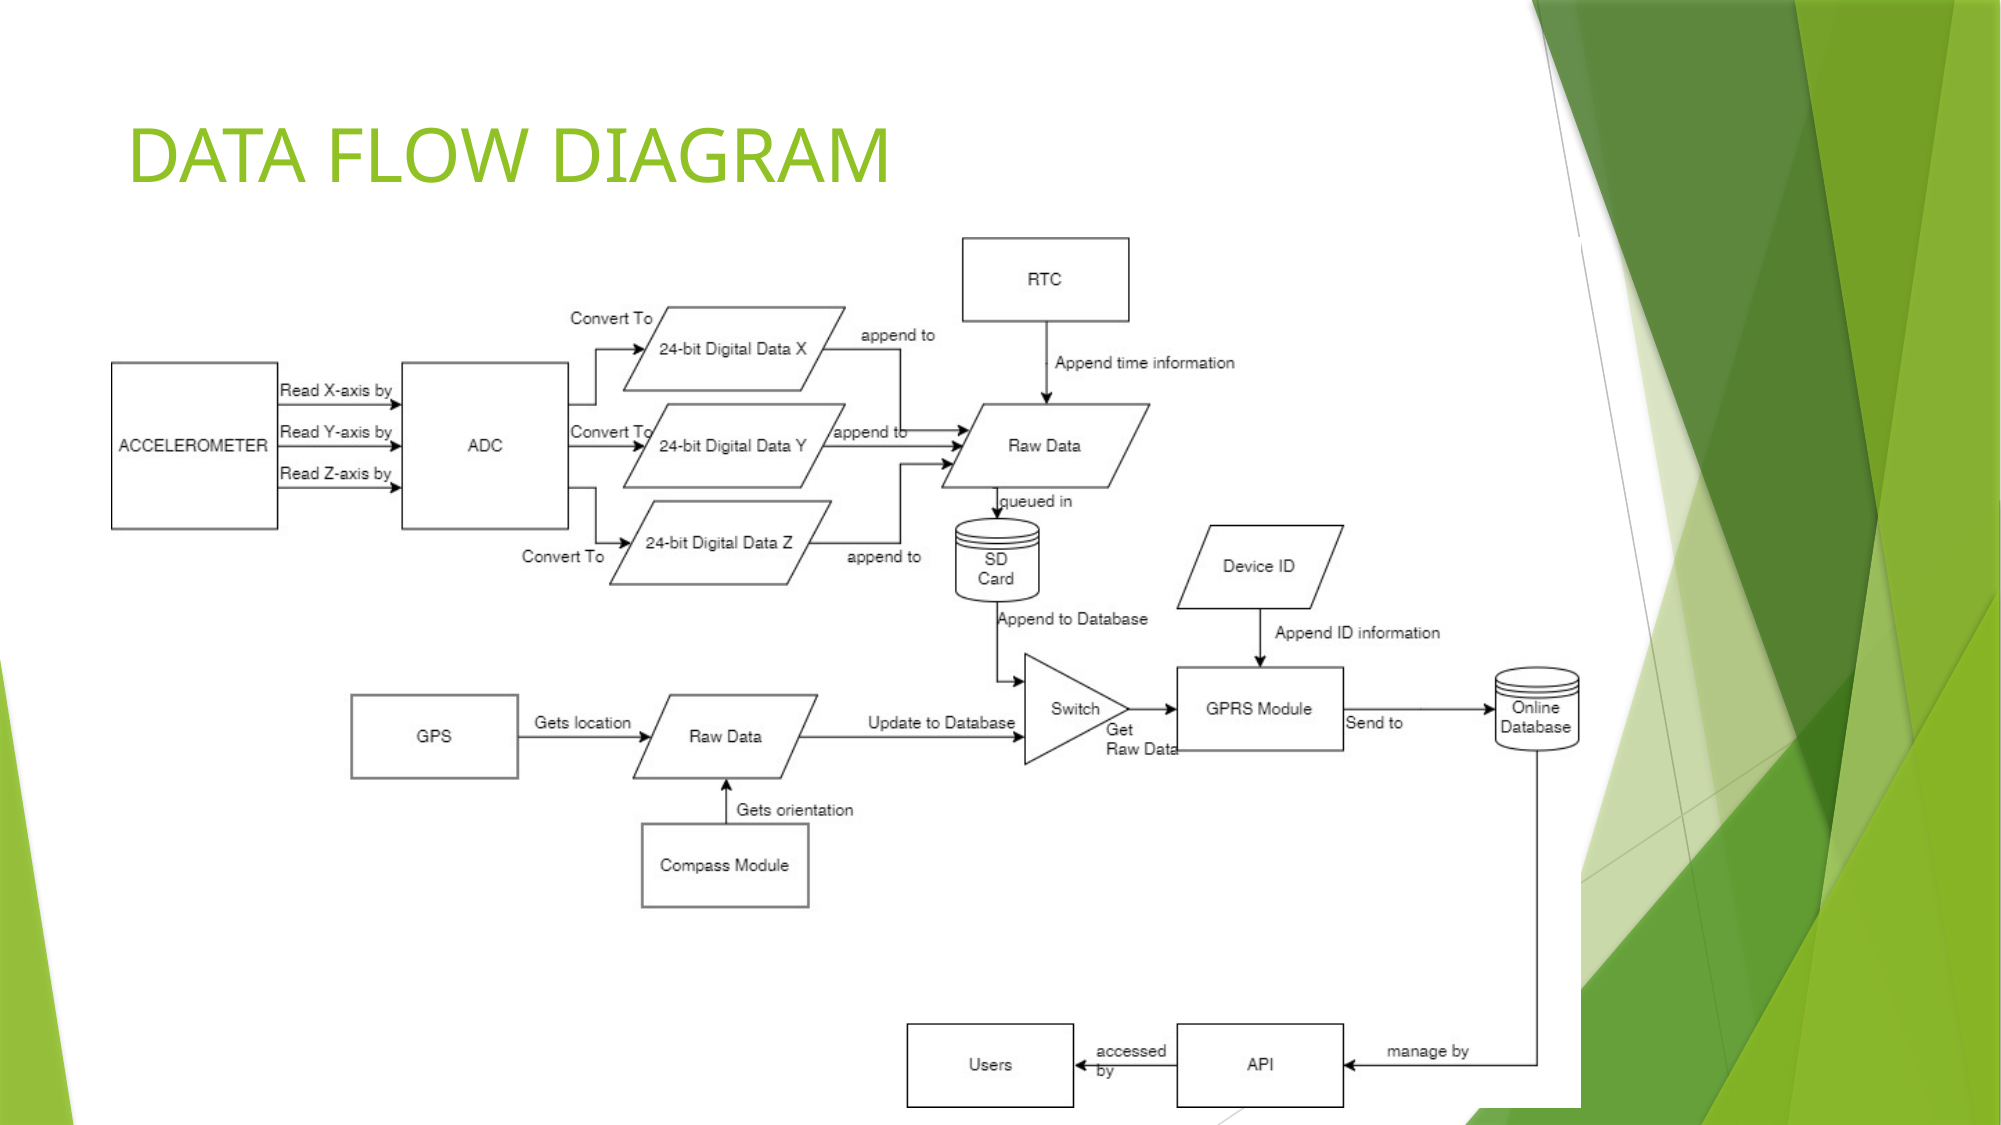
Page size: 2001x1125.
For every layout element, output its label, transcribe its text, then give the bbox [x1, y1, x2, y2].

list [110, 237, 1581, 1109]
title DATA FLOW DIAGRAM [111, 99, 1522, 237]
